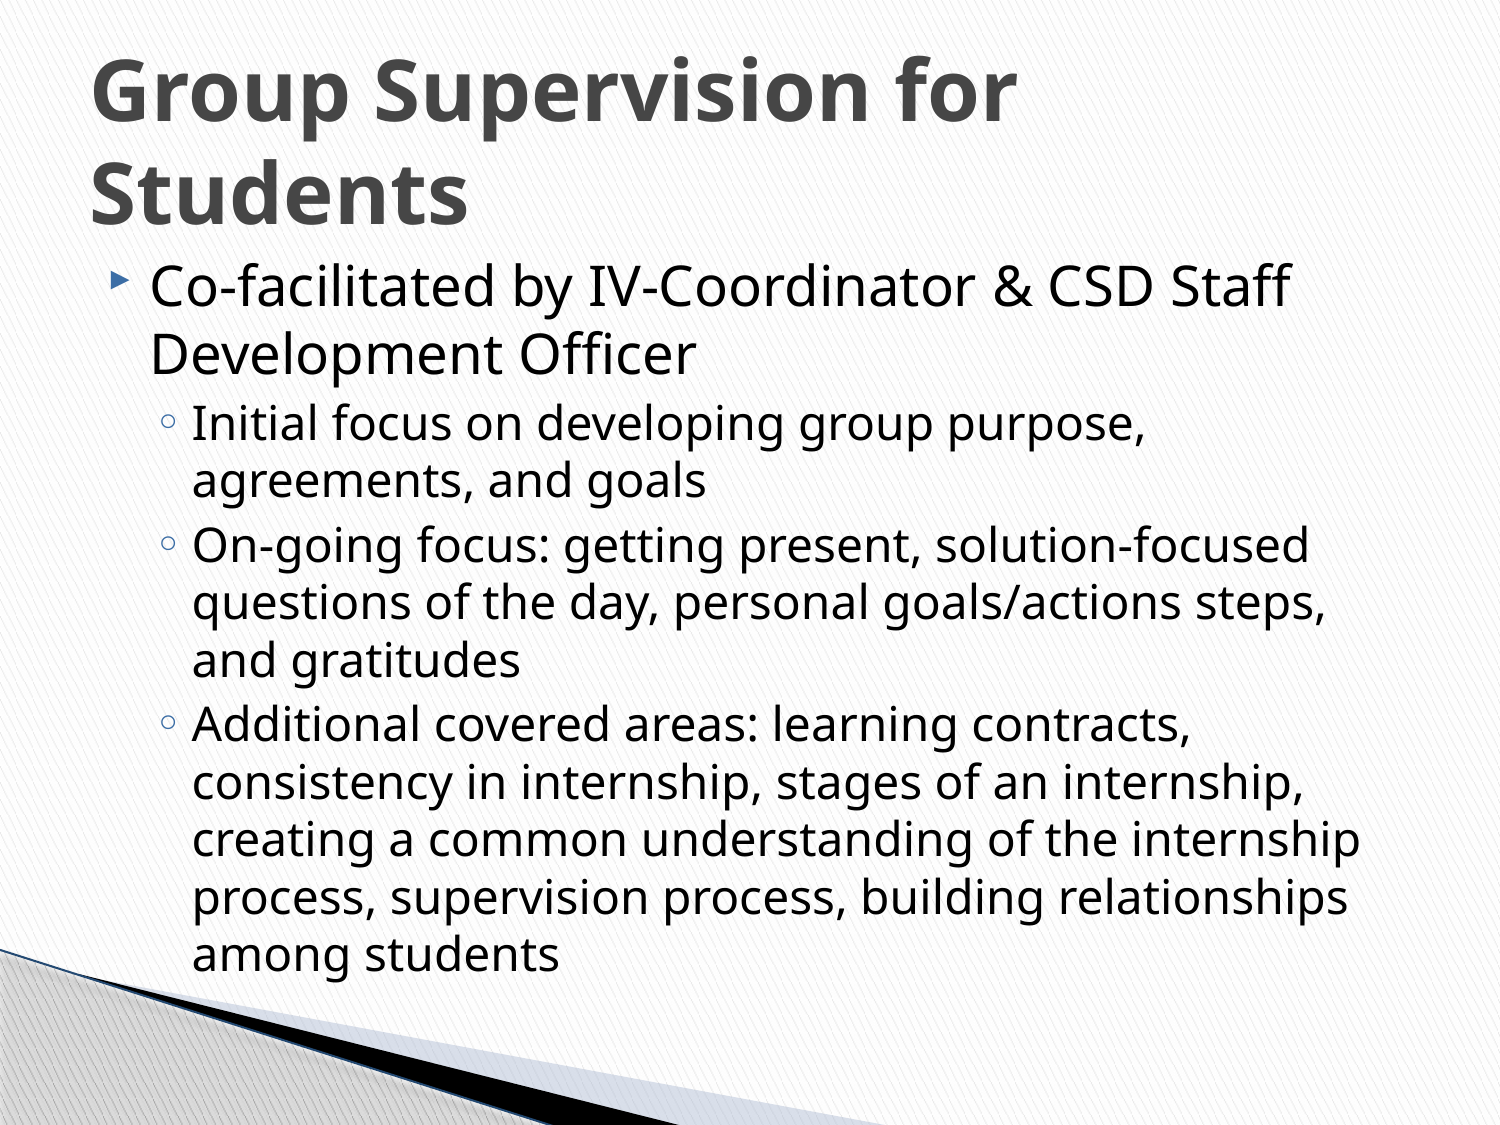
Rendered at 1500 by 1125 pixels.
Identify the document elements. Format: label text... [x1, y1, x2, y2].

title Group Supervision for Students [75, 45, 1425, 233]
list Co-facilitated by IV-Coordinator & CSD Staff Development Officer Initial focus on developing group purpose, agreements, and goals On-going focus: getting present, solution-focused questions of the day, personal goals/actions steps, and gratitudes Additional covered areas: learning contracts, consistency in internship, stages of an internship, creating a common understanding of the internship process, supervision process, building relationships among students [75, 243, 1425, 1025]
